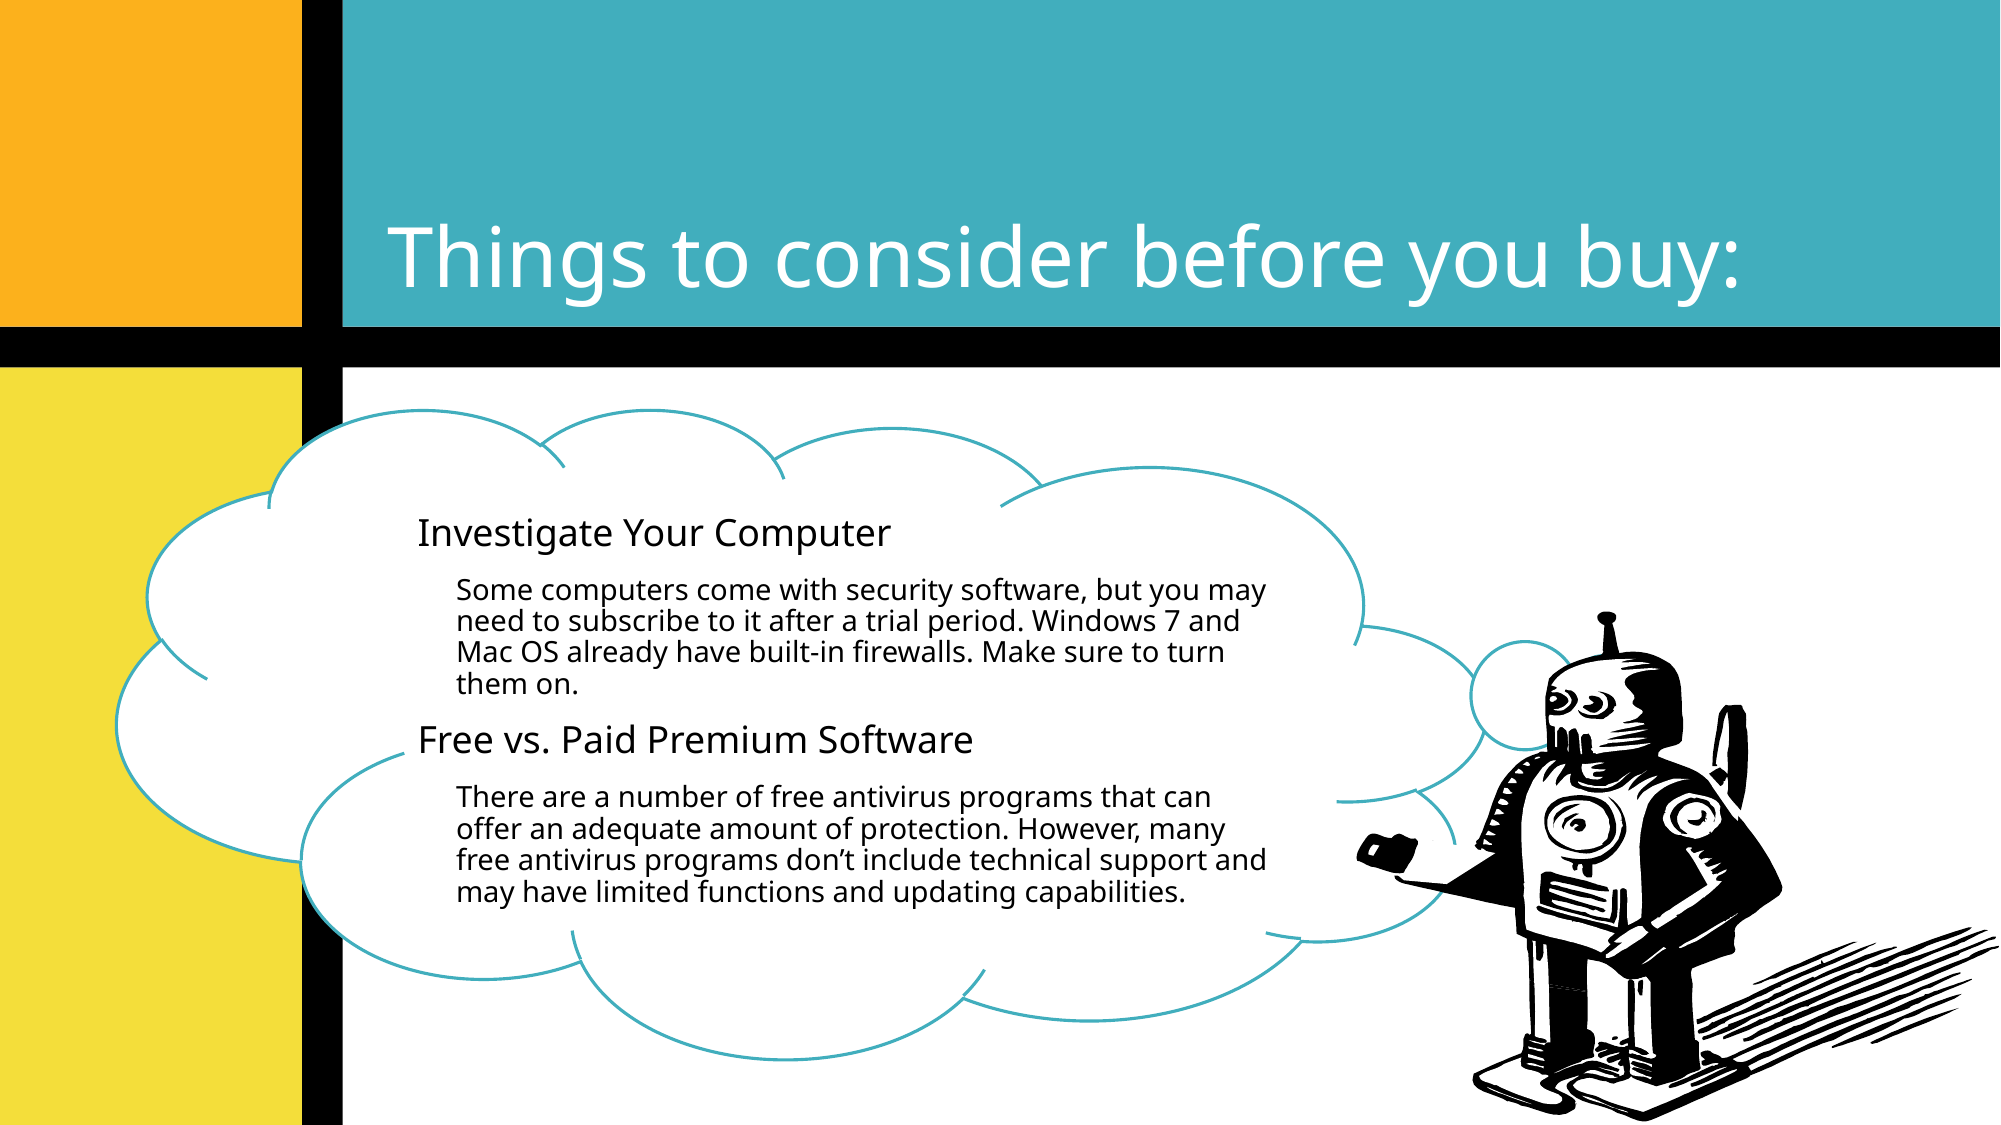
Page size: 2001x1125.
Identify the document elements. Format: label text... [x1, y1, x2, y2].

text_box Things to consider before you buy: [342, 181, 2000, 327]
picture [1354, 610, 2000, 1125]
text_box Investigate Your Computer Some computers come with security software, but you may need to subscribe to it after a trial period. Windows 7 and Mac OS already have built-in firewalls. Make sure to turn them on. Free vs. Paid Premium Software There are a number of free antivirus programs that can offer an adequate amount of protection. However, many free antivirus programs don’t include technical support and may have limited functions and updating capabilities. [115, 409, 1365, 1061]
